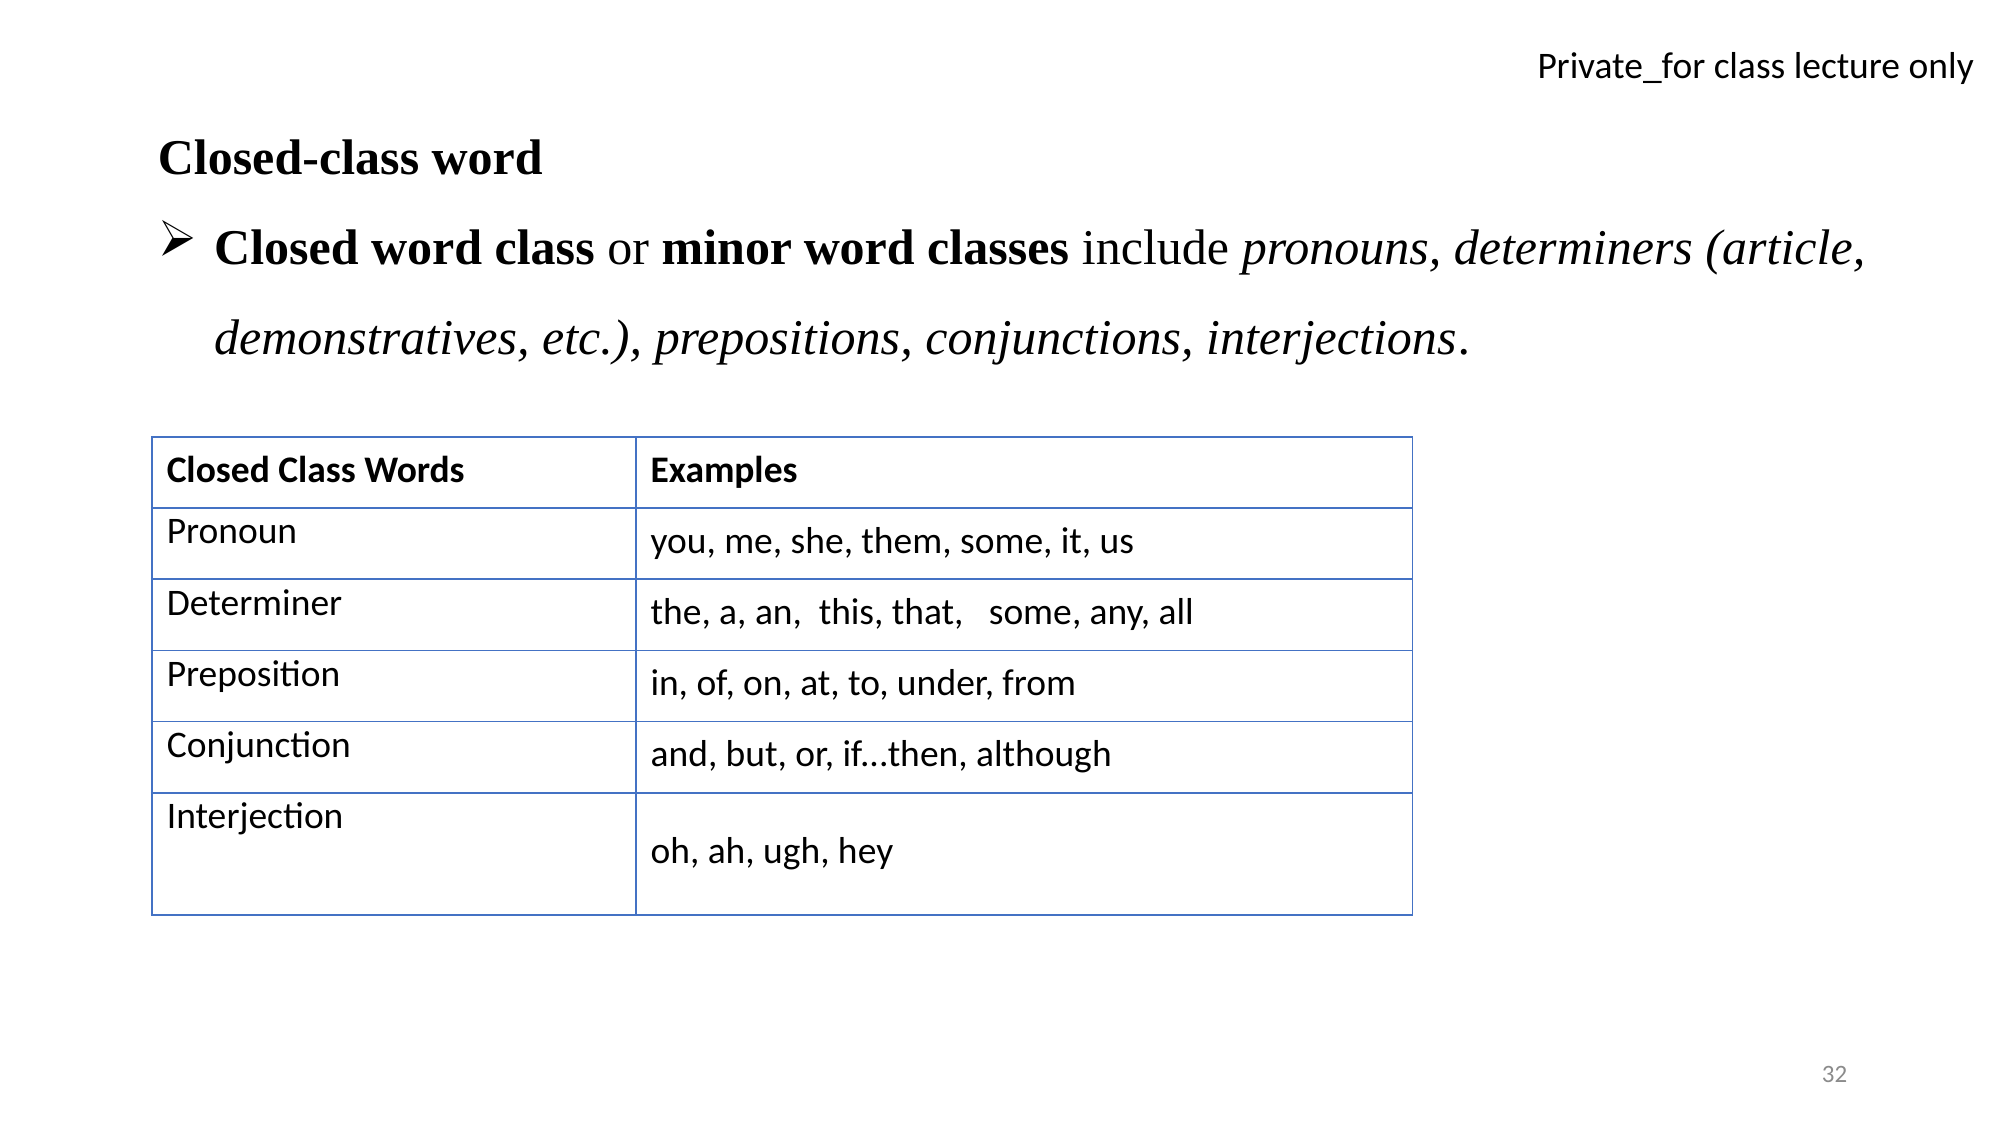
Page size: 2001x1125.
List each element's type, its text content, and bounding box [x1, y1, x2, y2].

table_cell Pronoun [153, 509, 635, 578]
table_cell in, of, on, at, to, under, from [637, 651, 1412, 721]
subtitle Closed-class word Closed word class or minor word classes include pronouns, determiners (article, demonstratives, etc.), prepositions, conjunctions, interjections. [142, 87, 1968, 1079]
slide_number 32 [1412, 1042, 1863, 1103]
table_cell and, but, or, if...then, although [637, 722, 1412, 792]
table_cell Preposition [153, 651, 635, 721]
table_cell you, me, she, them, some, it, us [637, 509, 1412, 578]
table_cell oh, ah, ugh, hey [637, 794, 1412, 914]
table_cell the, a, an, this, that, some, any, all [637, 580, 1412, 650]
table_header Examples [637, 438, 1412, 507]
table_cell Determiner [153, 580, 635, 650]
table_header Closed Class Words [153, 438, 635, 507]
table_cell Interjection [153, 794, 635, 914]
table_cell Conjunction [153, 722, 635, 792]
